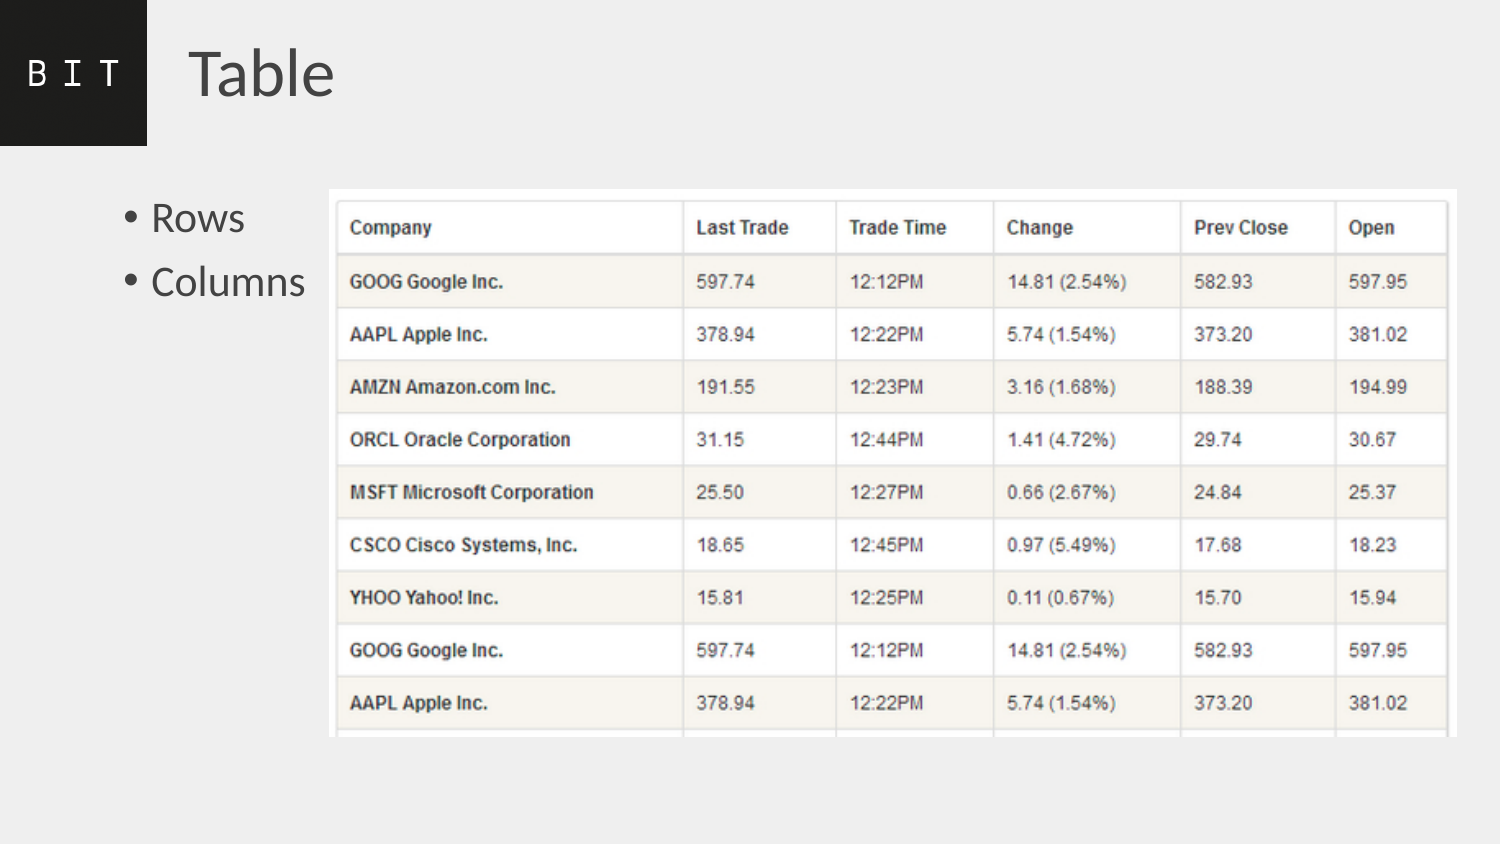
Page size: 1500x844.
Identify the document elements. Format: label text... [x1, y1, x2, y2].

list Rows Columns [111, 189, 1405, 755]
picture [0, 0, 147, 146]
title Table [177, 1, 1339, 147]
picture [329, 189, 1457, 737]
